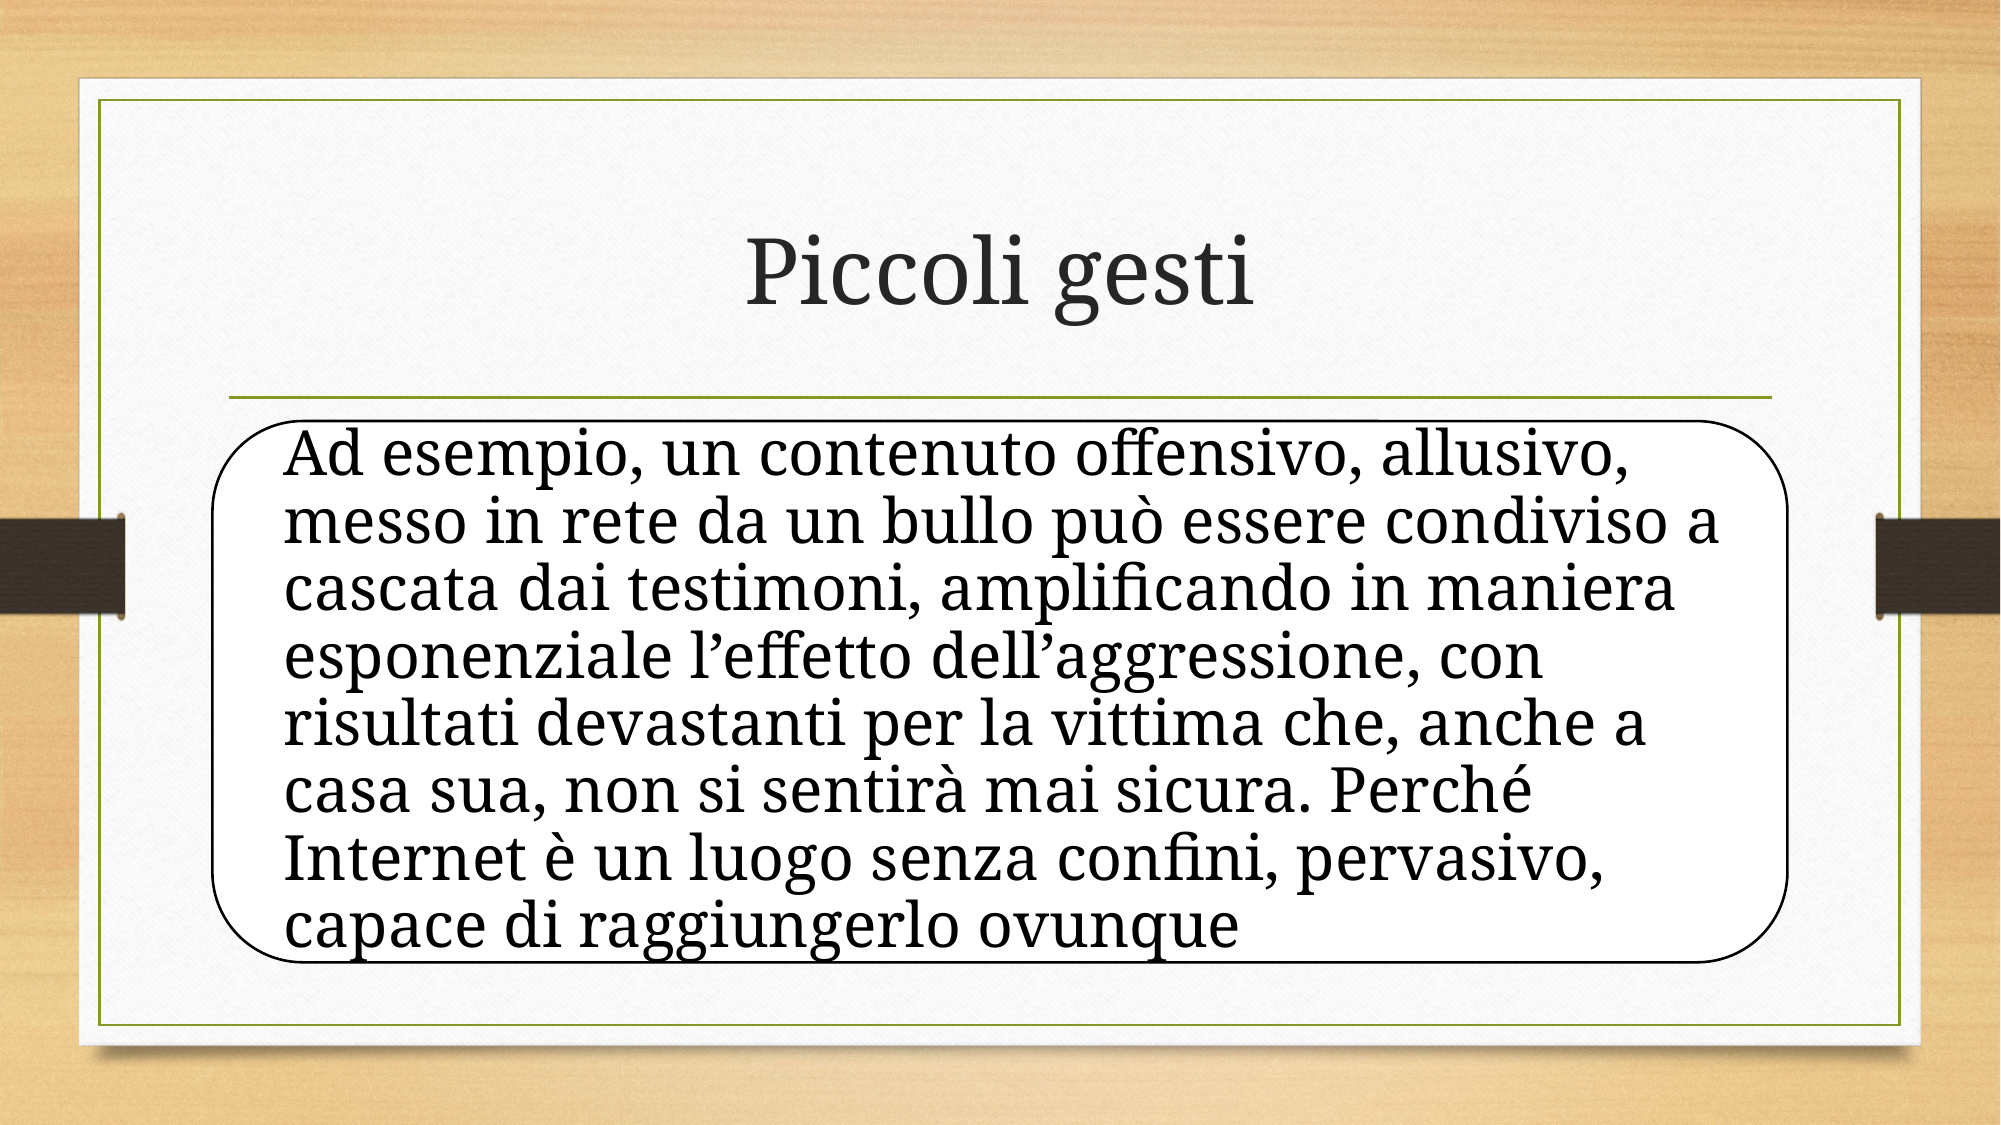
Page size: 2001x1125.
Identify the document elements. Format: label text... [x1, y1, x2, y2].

picture [0, 0, 2001, 1125]
title Piccoli gesti [212, 161, 1788, 375]
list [212, 419, 1788, 965]
